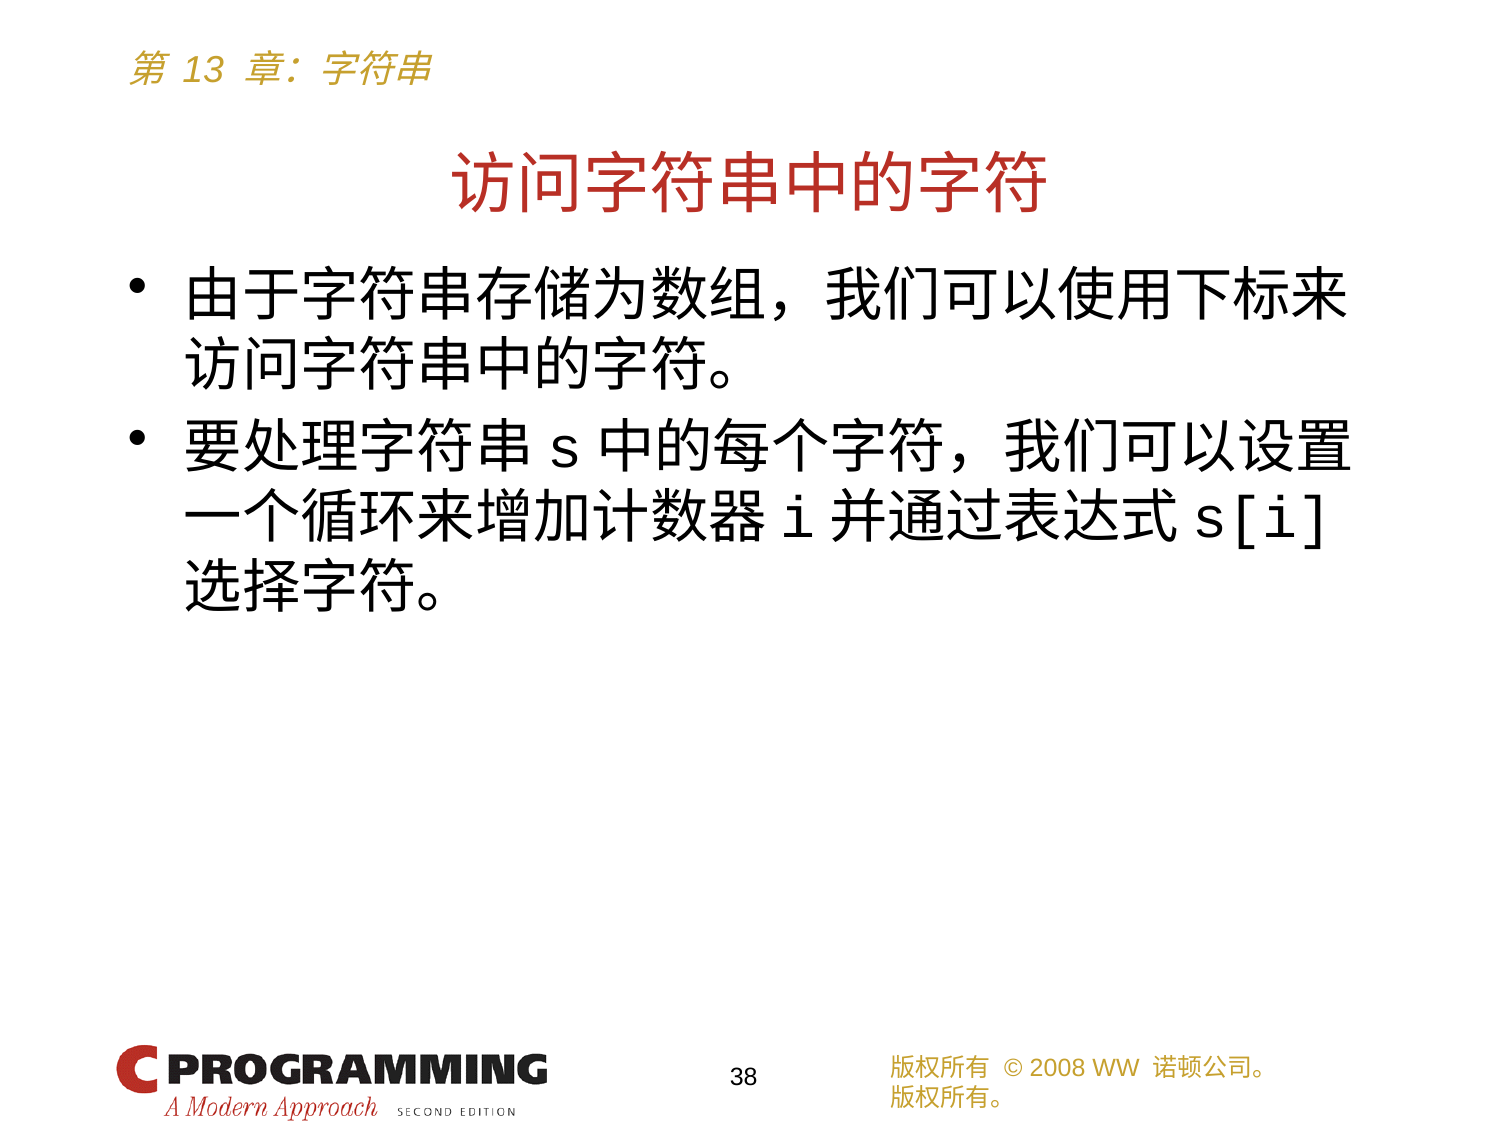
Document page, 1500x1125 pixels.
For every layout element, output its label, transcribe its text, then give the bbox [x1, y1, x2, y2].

slide_number 38 [687, 1049, 801, 1101]
footer 版权所有 © 2008 WW 诺顿公司。 版权所有。 [874, 1043, 1388, 1119]
picture [112, 1041, 550, 1123]
list 由于字符串存储为数组，我们可以使用下标来访问字符串中的字符。 要处理字符串s中的每个字符，我们可以设置一个循环来增加计数器i并通过表达式s[i]选择字符。 [112, 249, 1388, 1038]
title 访问字符串中的字符 [112, 125, 1388, 238]
